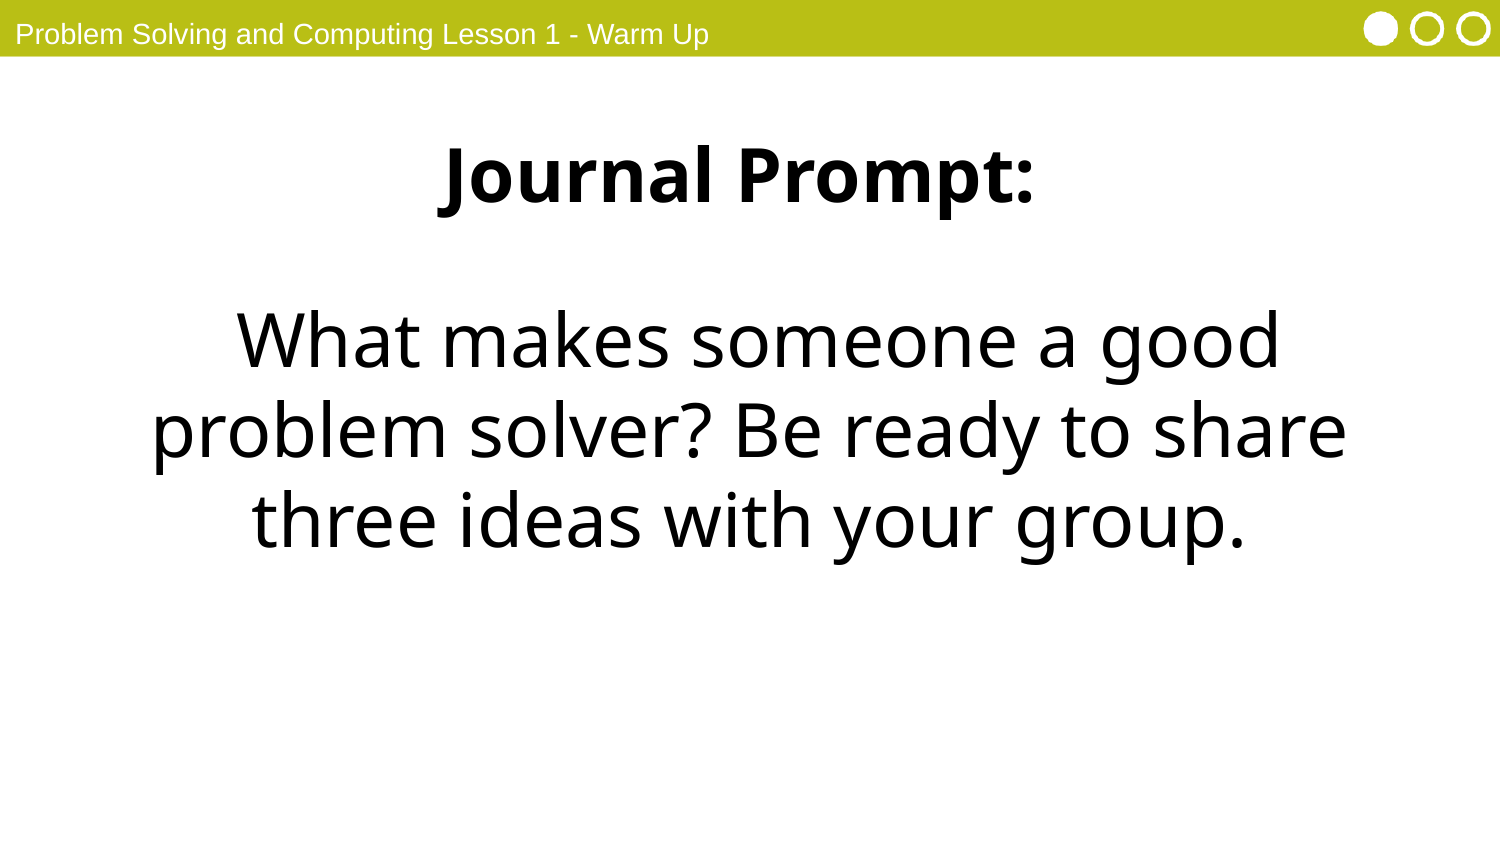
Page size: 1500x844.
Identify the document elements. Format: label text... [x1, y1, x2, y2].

text_box Problem Solving and Computing Lesson 1 - Warm Up [0, 0, 750, 58]
text_box Journal Prompt: What makes someone a good problem solver? Be ready to share three ideas with your group. [85, 112, 1415, 806]
picture [0, 0, 1500, 844]
